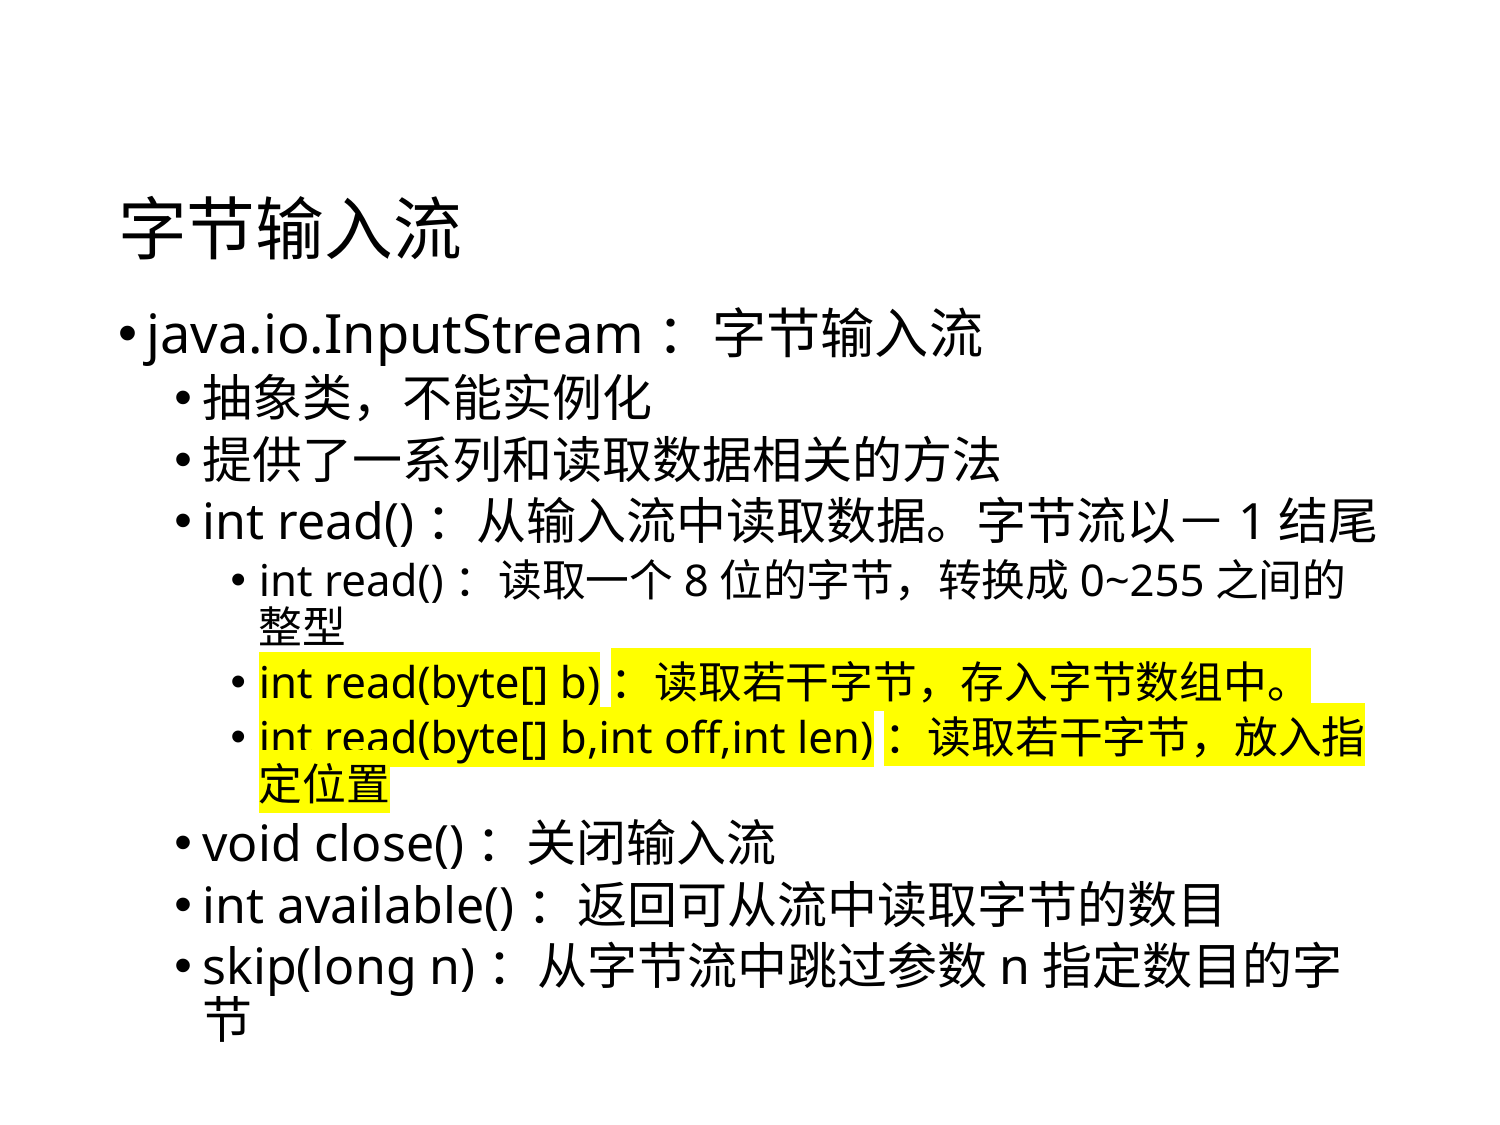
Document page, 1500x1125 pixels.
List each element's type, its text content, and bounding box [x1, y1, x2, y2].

title 字节输入流 [103, 59, 1397, 278]
list java.io.InputStream：字节输入流 抽象类，不能实例化 提供了一系列和读取数据相关的方法 int read()：从输入流中读取数据。字节流以－1结尾 int read()：读取一个8位的字节，转换成0~255之间的整型 int read(byte[] b)：读取若干字节，存入字节数组中。 int read(byte[] b,int off,int len)：读取若干字节，放入指定位置 void close()：关闭输入流 int available()：返回可从流中读取字节的数目 skip(long n)：从字节流中跳过参数n指定数目的字节 [103, 299, 1397, 1014]
